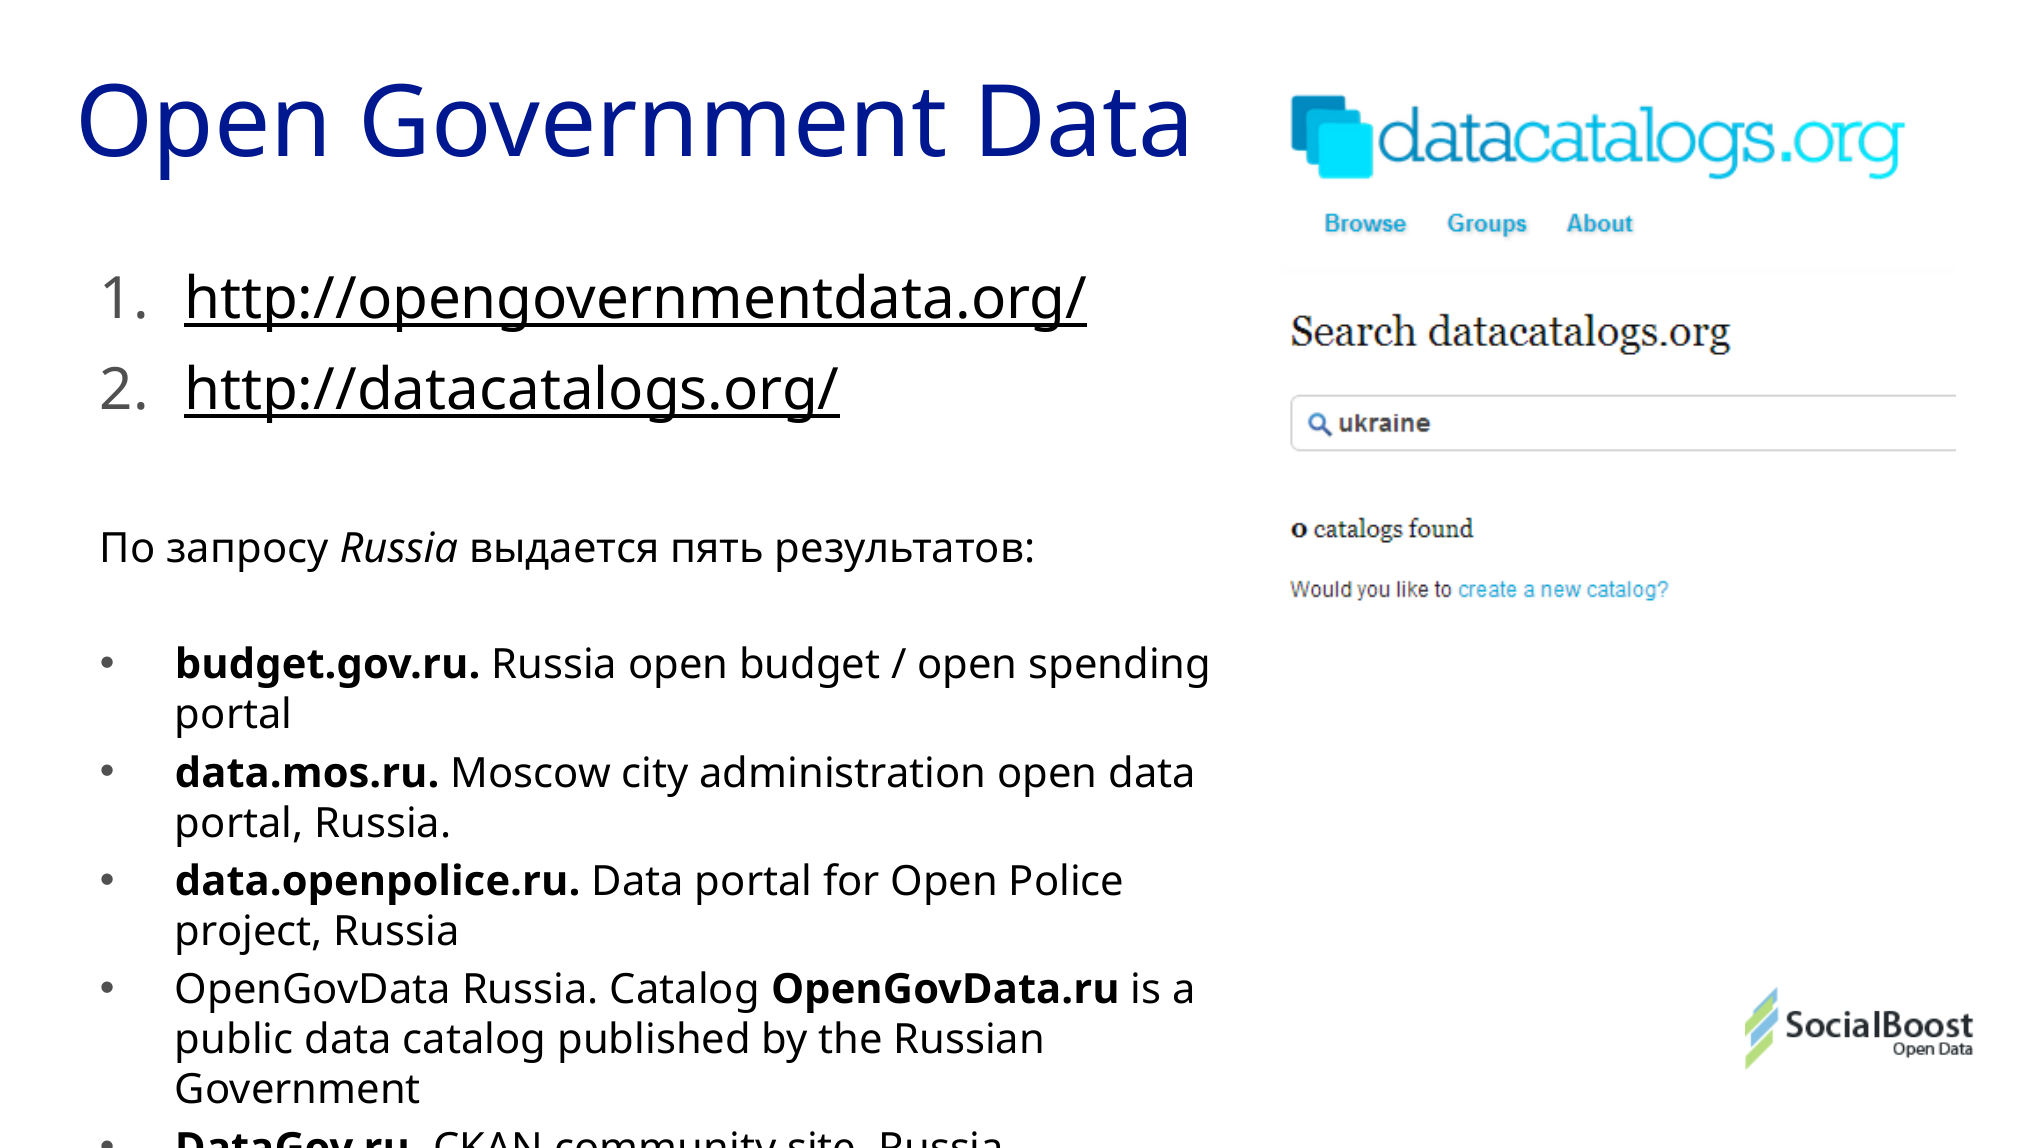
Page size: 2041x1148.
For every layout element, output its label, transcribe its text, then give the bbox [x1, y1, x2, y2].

list http://opengovernmentdata.org/ http://datacatalogs.org/ По запросу Russia выдается пять результатов: budget.gov.ru. Russia open budget / open spending portal data.mos.ru. Moscow city administration open data portal, Russia. data.openpolice.ru. Data portal for Open Police project, Russia OpenGovData Russia. Catalog OpenGovData.ru is a public data catalog published by the Russian Government DataGov.ru. CKAN community site, Russia [70, 236, 1246, 1099]
title Open Government Data [45, 48, 1996, 199]
picture [1744, 964, 1975, 1099]
picture [1282, 85, 1956, 644]
